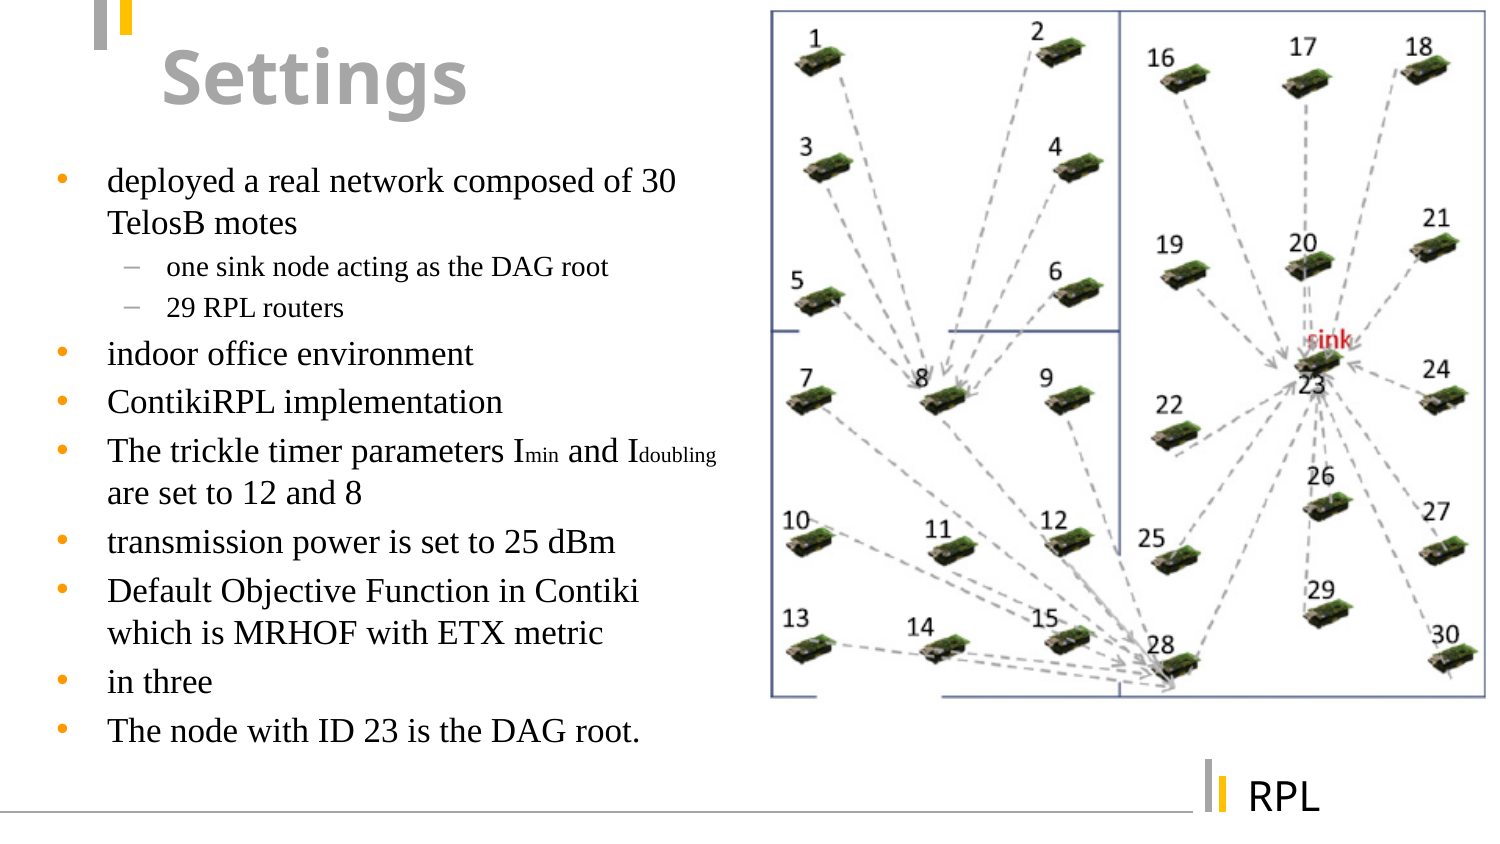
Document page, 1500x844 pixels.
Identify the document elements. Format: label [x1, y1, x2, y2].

list [41, 150, 739, 765]
title [144, 3, 765, 145]
picture [765, 0, 1500, 708]
